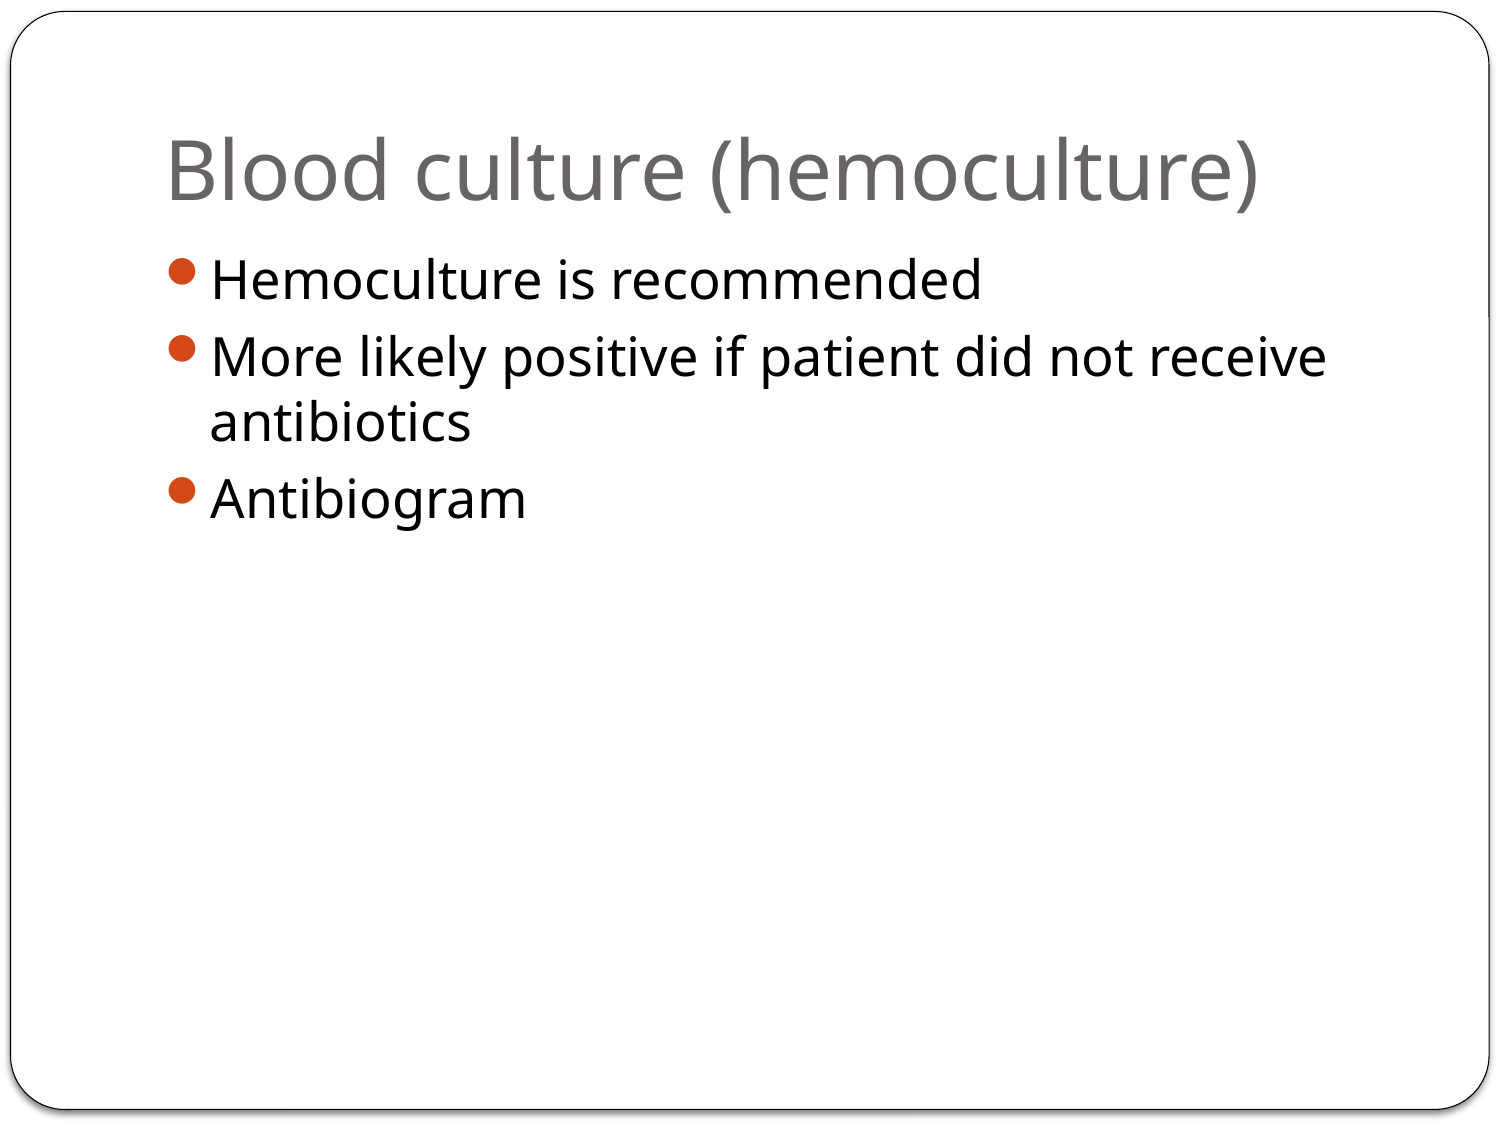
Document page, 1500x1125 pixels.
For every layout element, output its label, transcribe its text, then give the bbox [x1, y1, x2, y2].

list Hemoculture is recommended More likely positive if patient did not receive antibiotics Antibiogram [150, 237, 1425, 988]
title Blood culture (hemoculture) [150, 45, 1425, 233]
